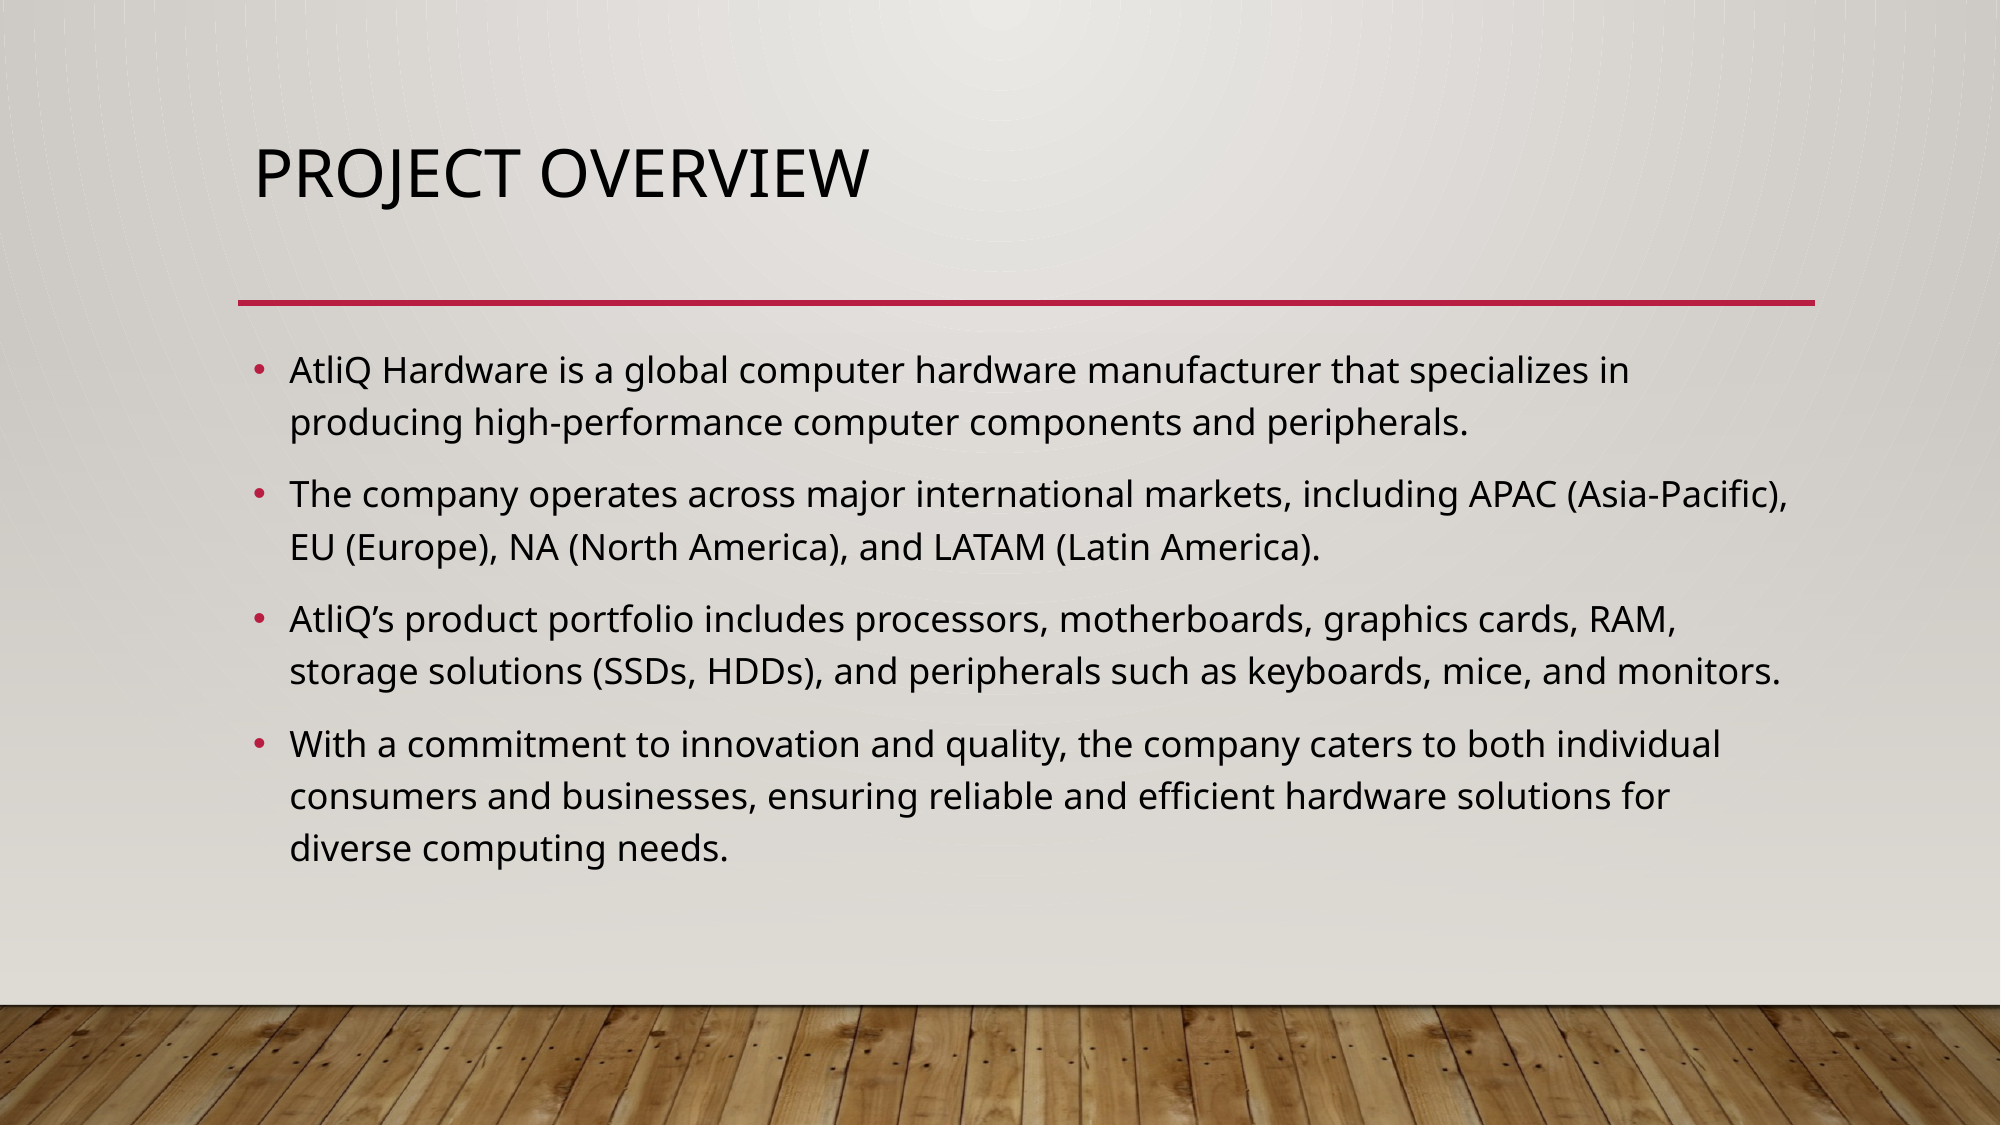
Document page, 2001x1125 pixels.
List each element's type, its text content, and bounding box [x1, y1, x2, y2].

list AtliQ Hardware is a global computer hardware manufacturer that specializes in producing high-performance computer components and peripherals. The company operates across major international markets, including APAC (Asia-Pacific), EU (Europe), NA (North America), and LATAM (Latin America). AtliQ’s product portfolio includes processors, motherboards, graphics cards, RAM, storage solutions (SSDs, HDDs), and peripherals such as keyboards, mice, and monitors. With a commitment to innovation and quality, the company caters to both individual consumers and businesses, ensuring reliable and efficient hardware solutions for diverse computing needs. [238, 330, 1814, 897]
title Project Overview [238, 131, 1814, 305]
picture [0, 1005, 2000, 1125]
